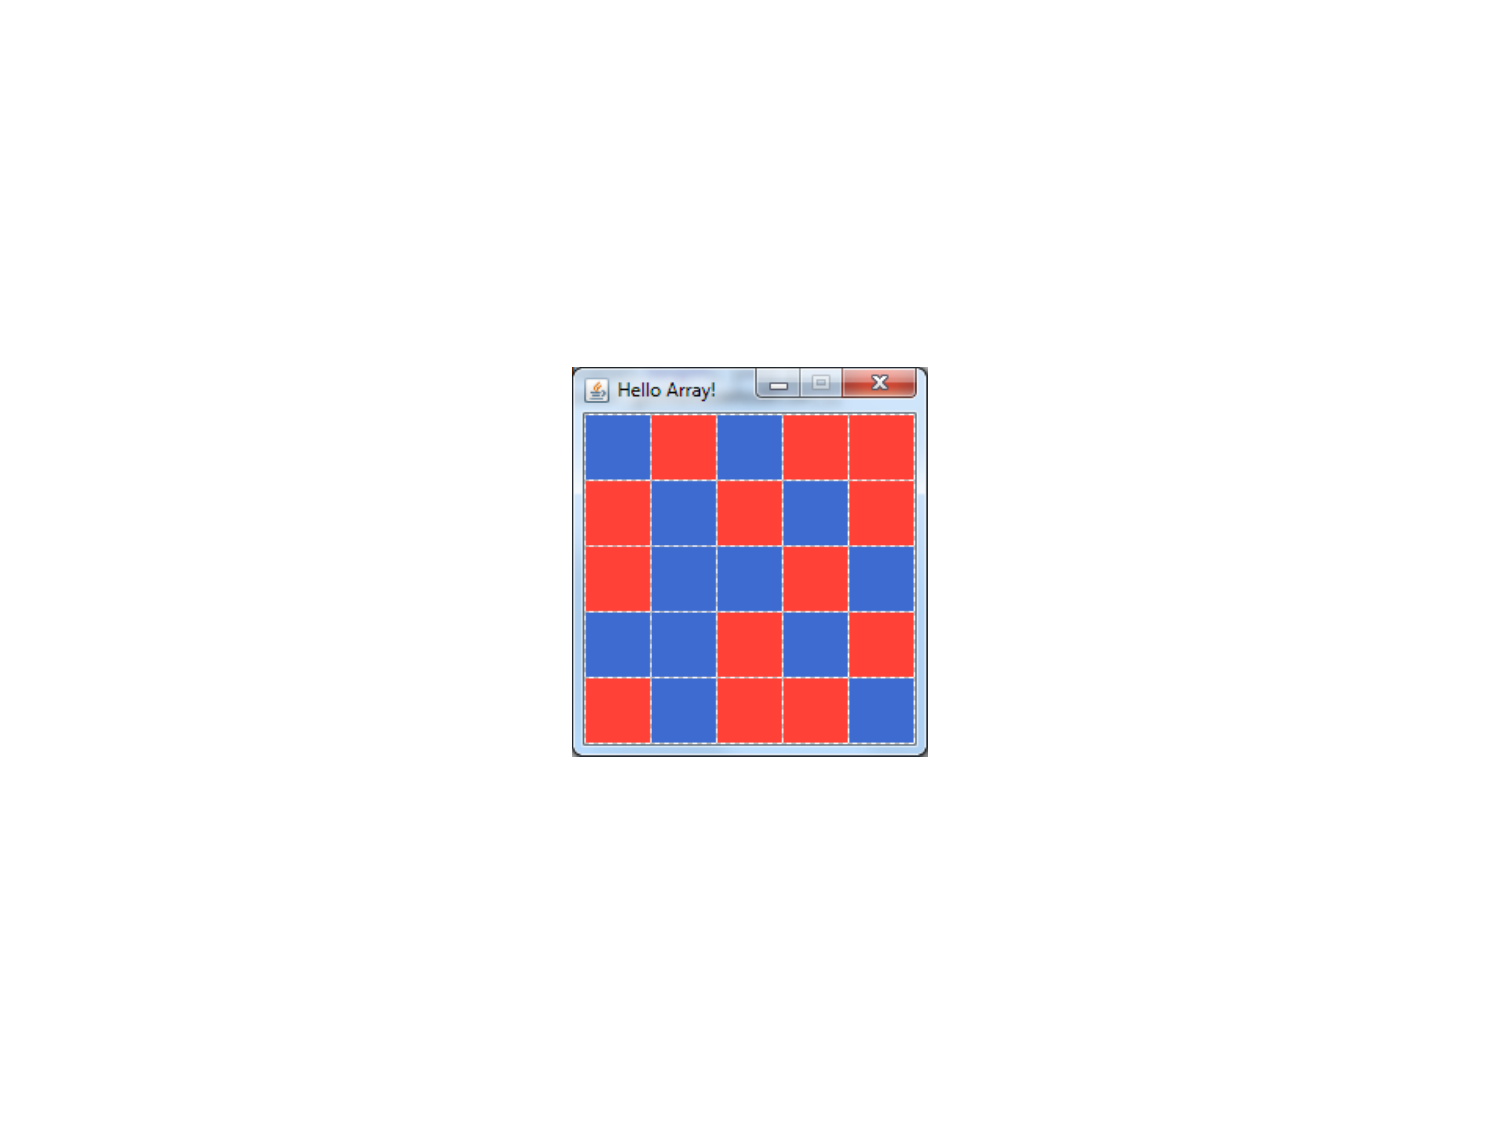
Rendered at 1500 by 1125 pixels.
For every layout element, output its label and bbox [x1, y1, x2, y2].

picture [572, 367, 928, 758]
